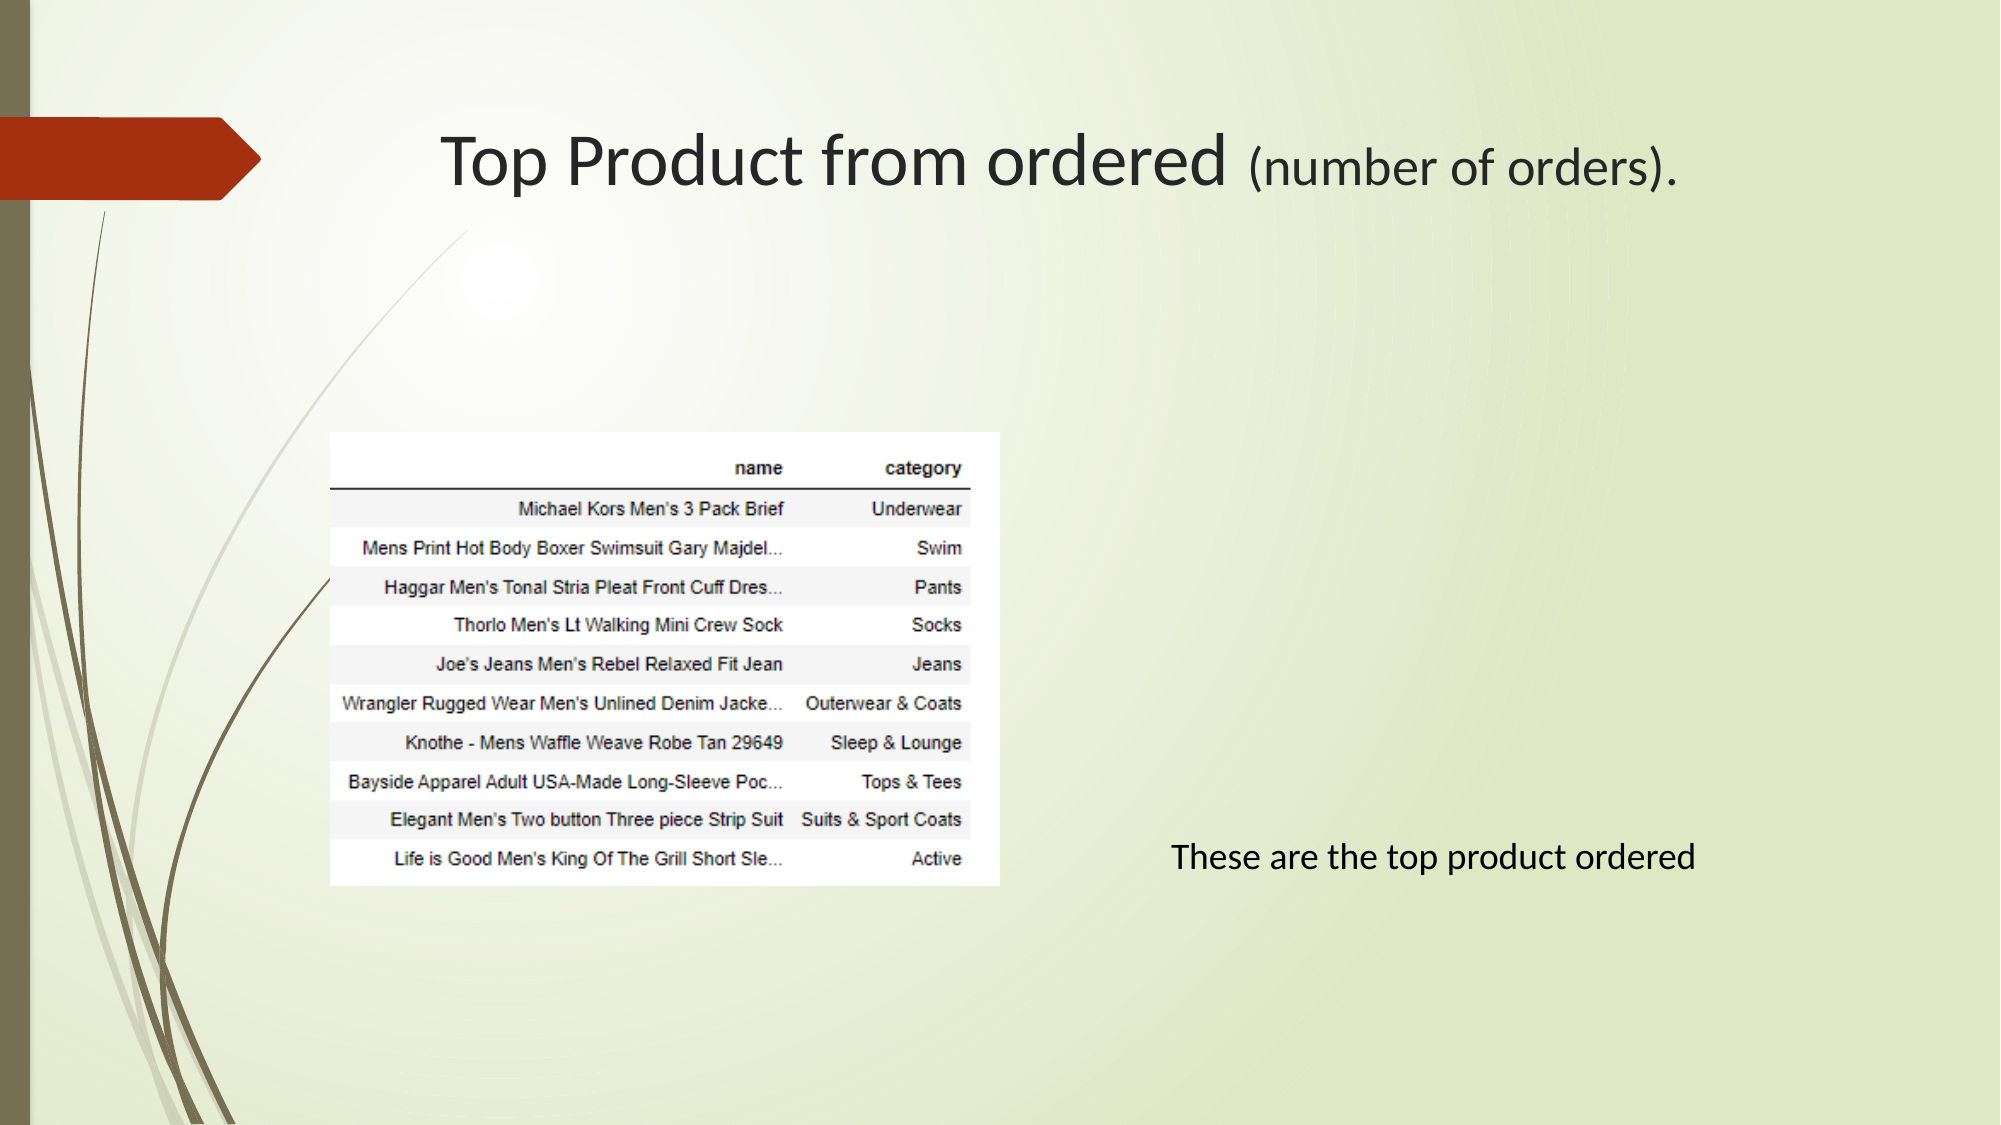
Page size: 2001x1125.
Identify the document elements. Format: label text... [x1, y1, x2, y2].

title Top Product from ordered (number of orders). [425, 102, 1888, 313]
picture [330, 432, 1001, 886]
text_box These are the top product ordered [1156, 825, 1841, 885]
